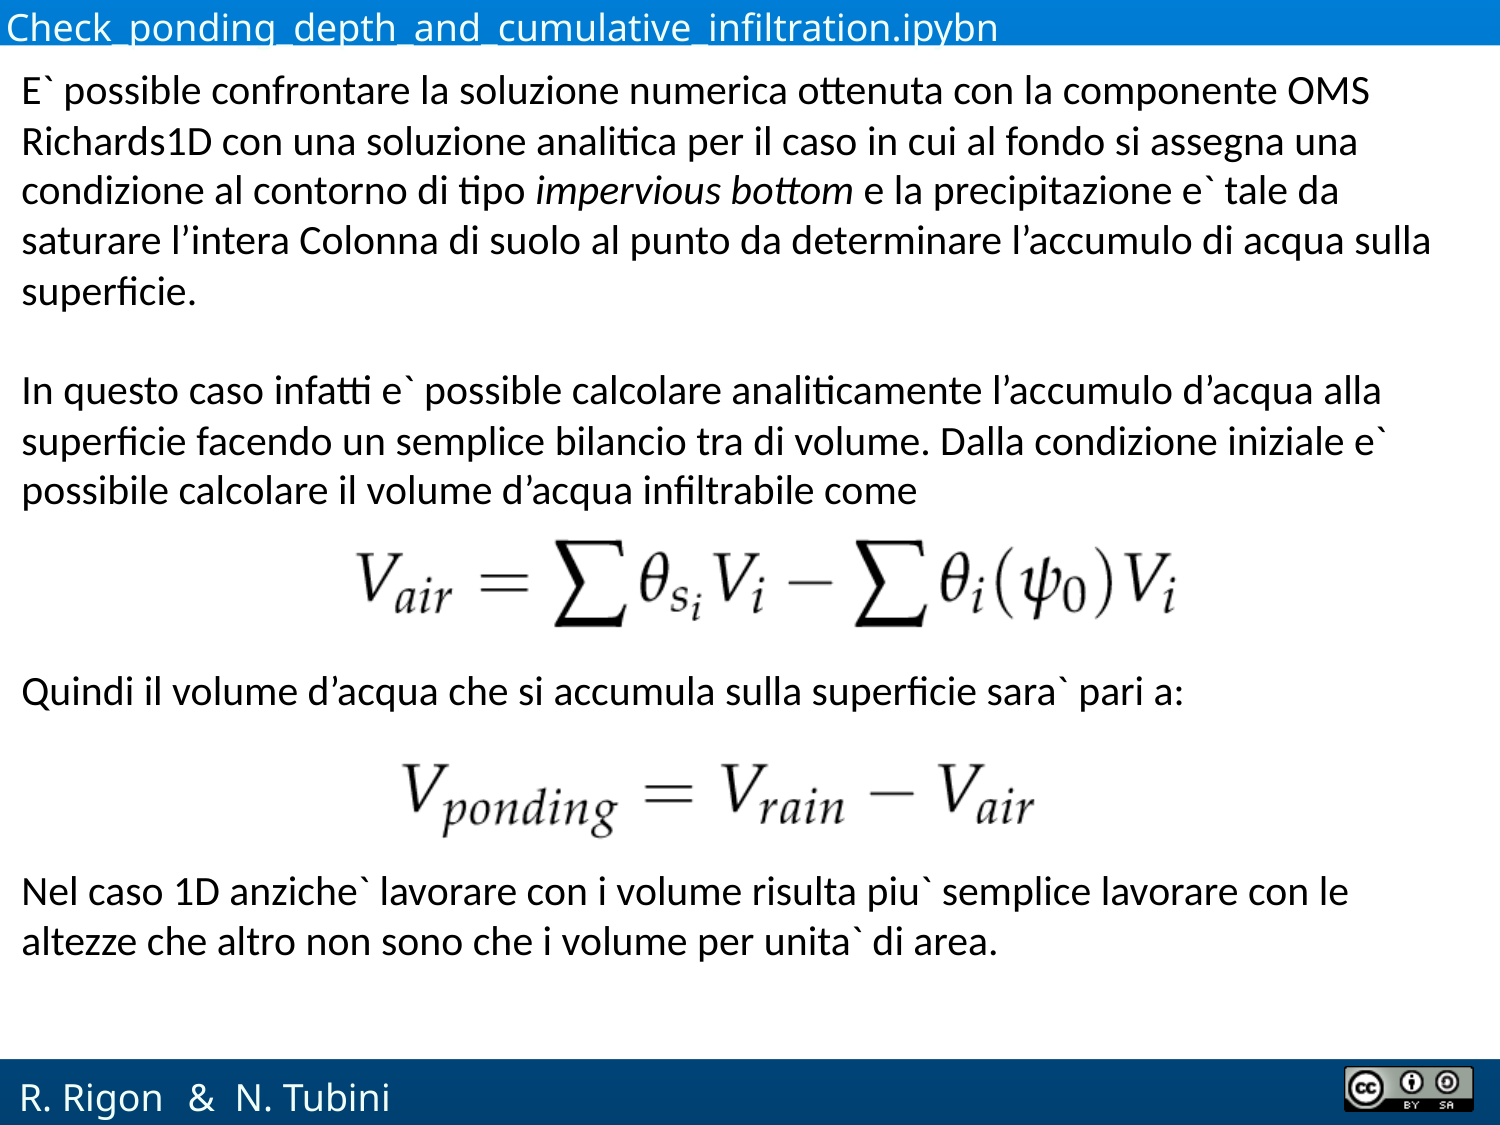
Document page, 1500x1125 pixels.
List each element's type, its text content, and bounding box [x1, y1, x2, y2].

picture [1344, 1066, 1474, 1112]
picture [398, 751, 1042, 847]
text_box Check_ponding_depth_and_cumulative_infiltration.ipybn [0, 0, 1241, 56]
text_box E` possible confrontare la soluzione numerica ottenuta con la componente OMS Richards1D con una soluzione analitica per il caso in cui al fondo si assegna una condizione al contorno di tipo impervious bottom e la precipitazione e` tale da saturare l’intera Colonna di suolo al punto da determinare l’accumulo di acqua sulla superficie. In questo caso infatti e` possible calcolare analiticamente l’accumulo d’acqua alla superficie facendo un semplice bilancio tra di volume. Dalla condizione iniziale e` possibile calcolare il volume d’acqua infiltrabile come Quindi il volume d’acqua che si accumula sulla superficie sara` pari a: Nel caso 1D anziche` lavorare con i volume risulta piu` semplice lavorare con le altezze che altro non sono che i volume per unita` di area. [13, 55, 1471, 1021]
picture [347, 524, 1181, 639]
text_box & N. Tubini [172, 1067, 559, 1125]
